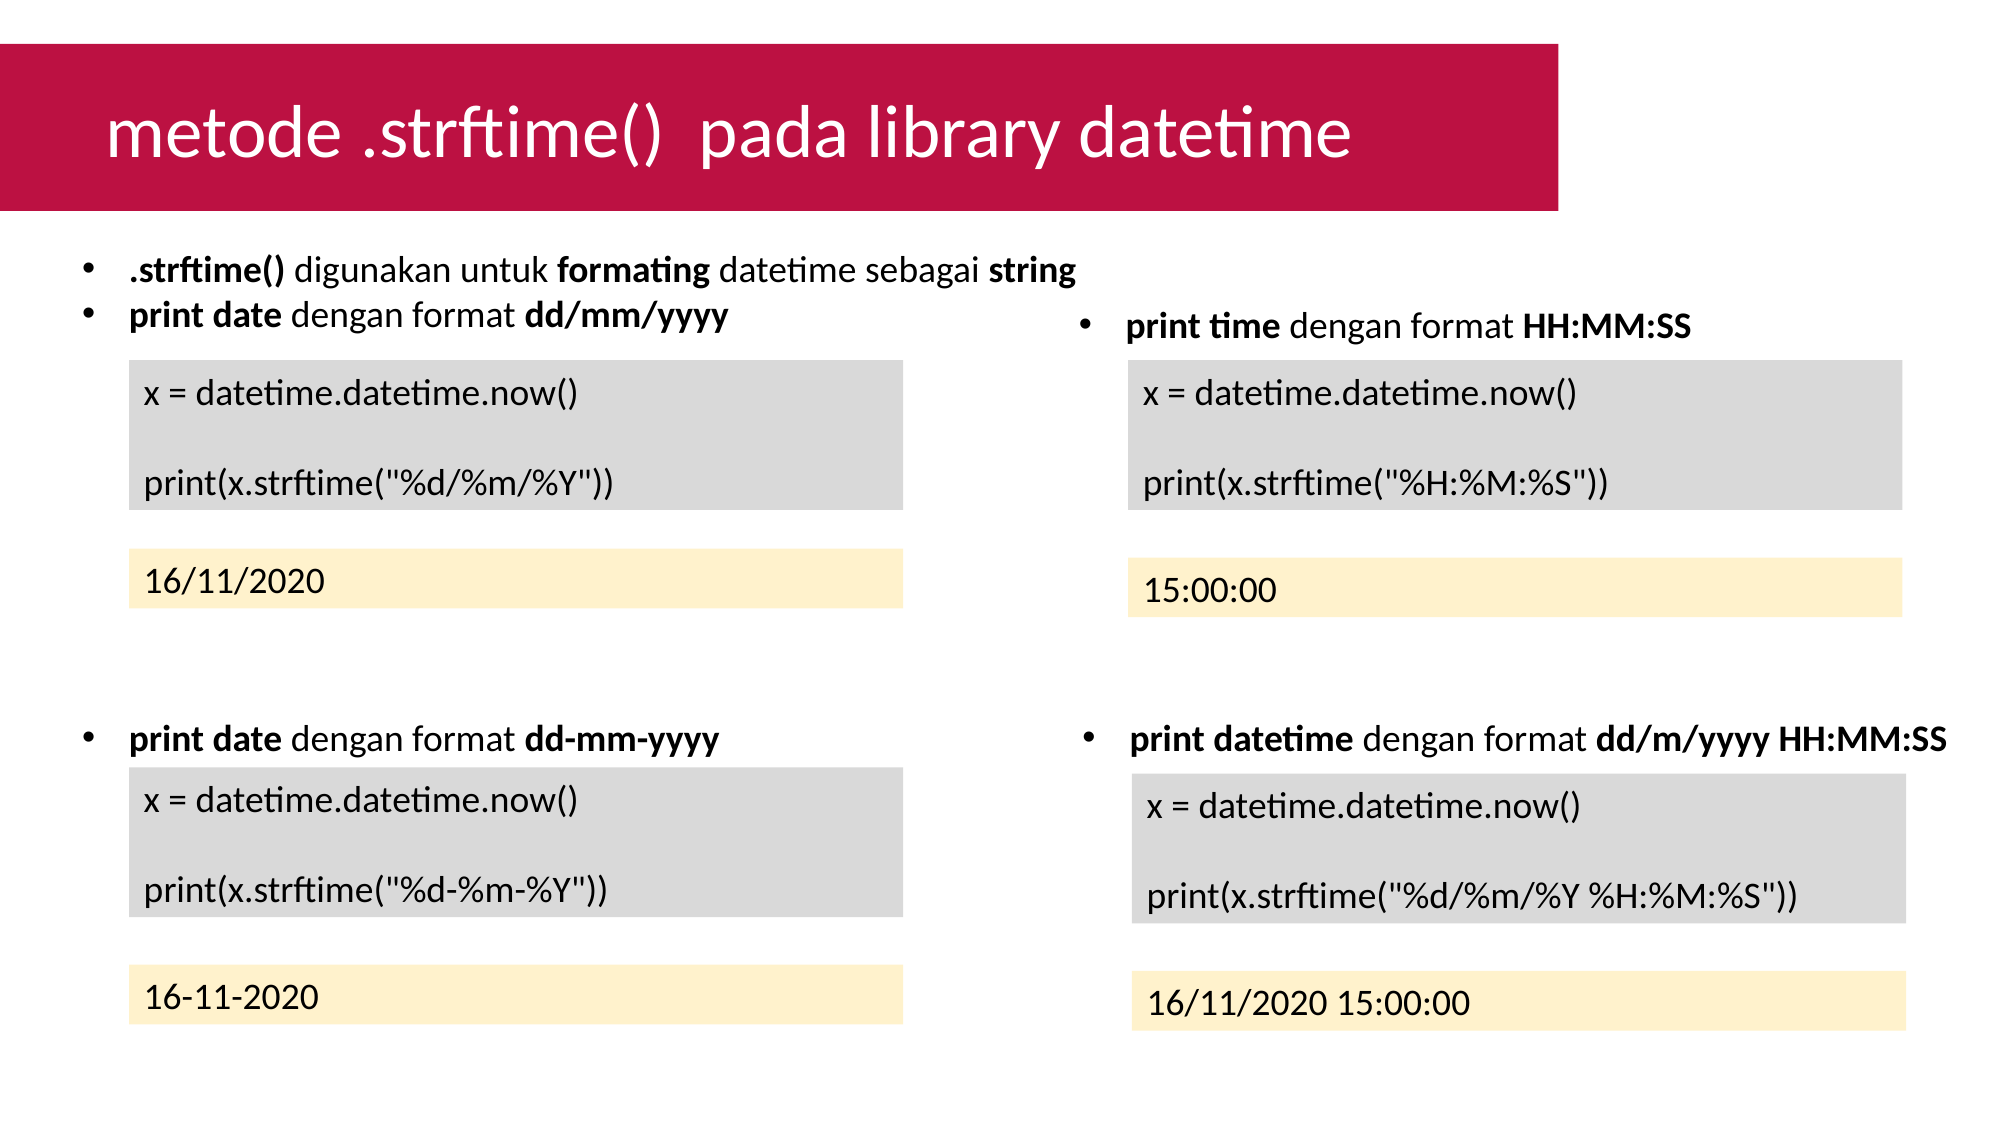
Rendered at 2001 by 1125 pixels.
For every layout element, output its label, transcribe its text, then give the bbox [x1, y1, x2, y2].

text_box [0, 43, 1559, 212]
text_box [67, 237, 1097, 610]
text_box metode .strftime() pada library datetime [90, 74, 1370, 180]
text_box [67, 707, 904, 1026]
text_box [1063, 293, 1903, 618]
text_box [1067, 707, 1963, 1032]
